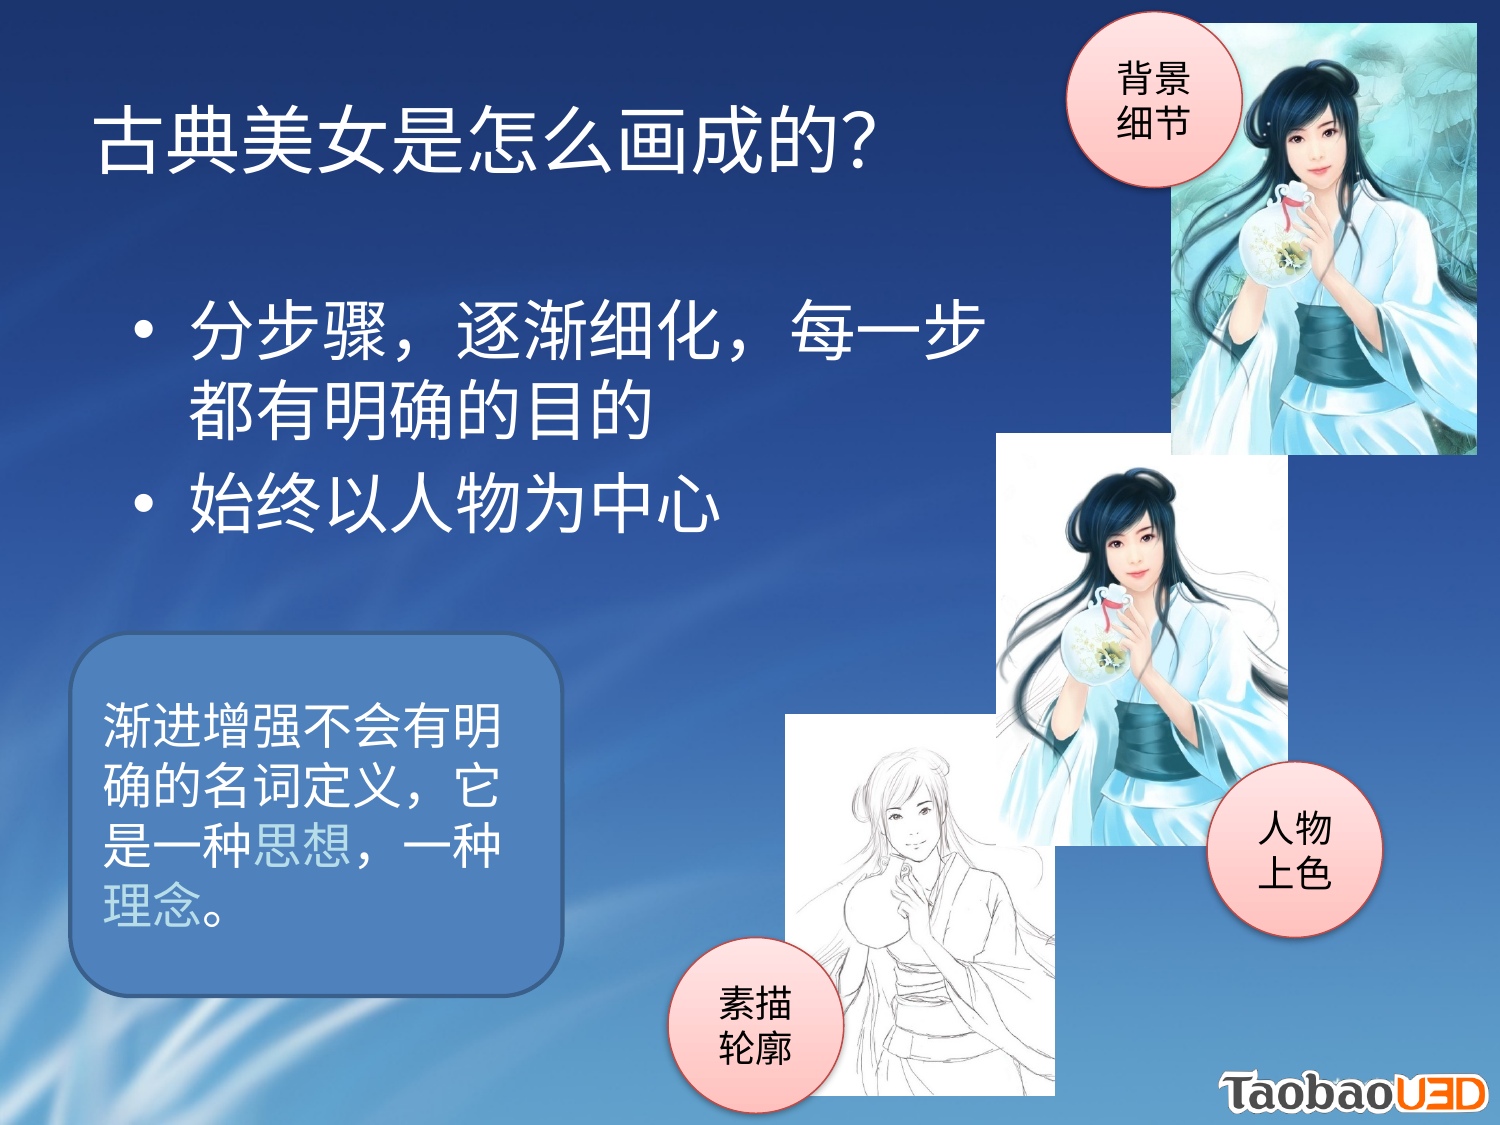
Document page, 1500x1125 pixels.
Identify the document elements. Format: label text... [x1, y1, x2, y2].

picture [0, 0, 1500, 1125]
title 古典美女是怎么画成的？ [75, 45, 1166, 233]
text_box 渐进增强不会有明确的名词定义，它是一种思想，一种理念。 [68, 630, 565, 999]
list 分步骤，逐渐细化，每一步都有明确的目的 始终以人物为中心 [117, 281, 1020, 633]
text_box 人物上色 [1206, 760, 1384, 939]
text_box 素描轮廓 [667, 936, 797, 1115]
text_box 背景细节 [1065, 10, 1196, 189]
